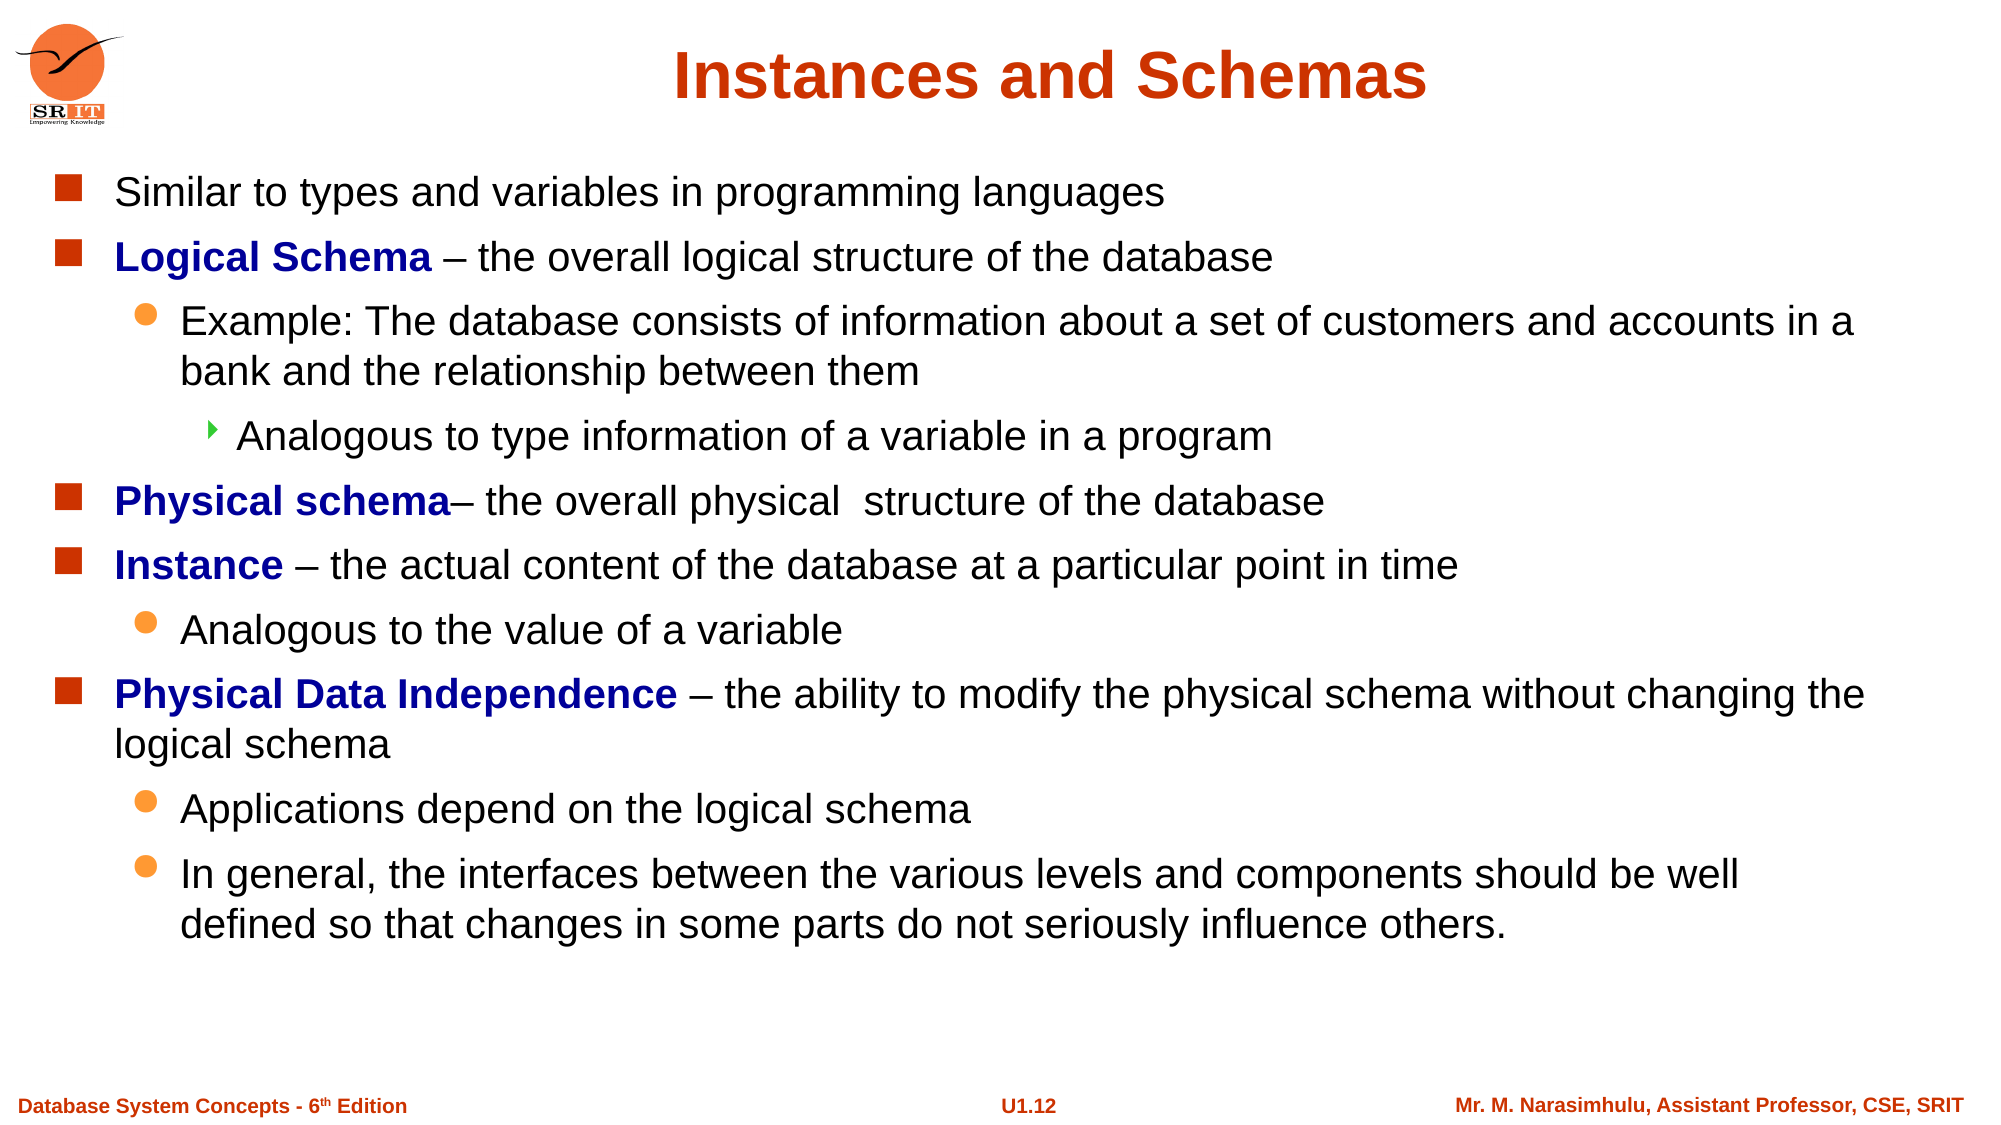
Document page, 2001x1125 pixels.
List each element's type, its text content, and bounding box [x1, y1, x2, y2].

picture [15, 19, 124, 128]
title Instances and Schemas [167, 18, 1935, 120]
list Similar to types and variables in programming languages Logical Schema – the overall logical structure of the database Example: The database consists of information about a set of customers and accounts in a bank and the relationship between them Analogous to type information of a variable in a program Physical schema– the overall physical structure of the database Instance – the actual content of the database at a particular point in time Analogous to the value of a variable Physical Data Independence – the ability to modify the physical schema without changing the logical schema Applications depend on the logical schema In general, the interfaces between the various levels and components should be well defined so that changes in some parts do not seriously influence others. [43, 157, 1883, 1067]
